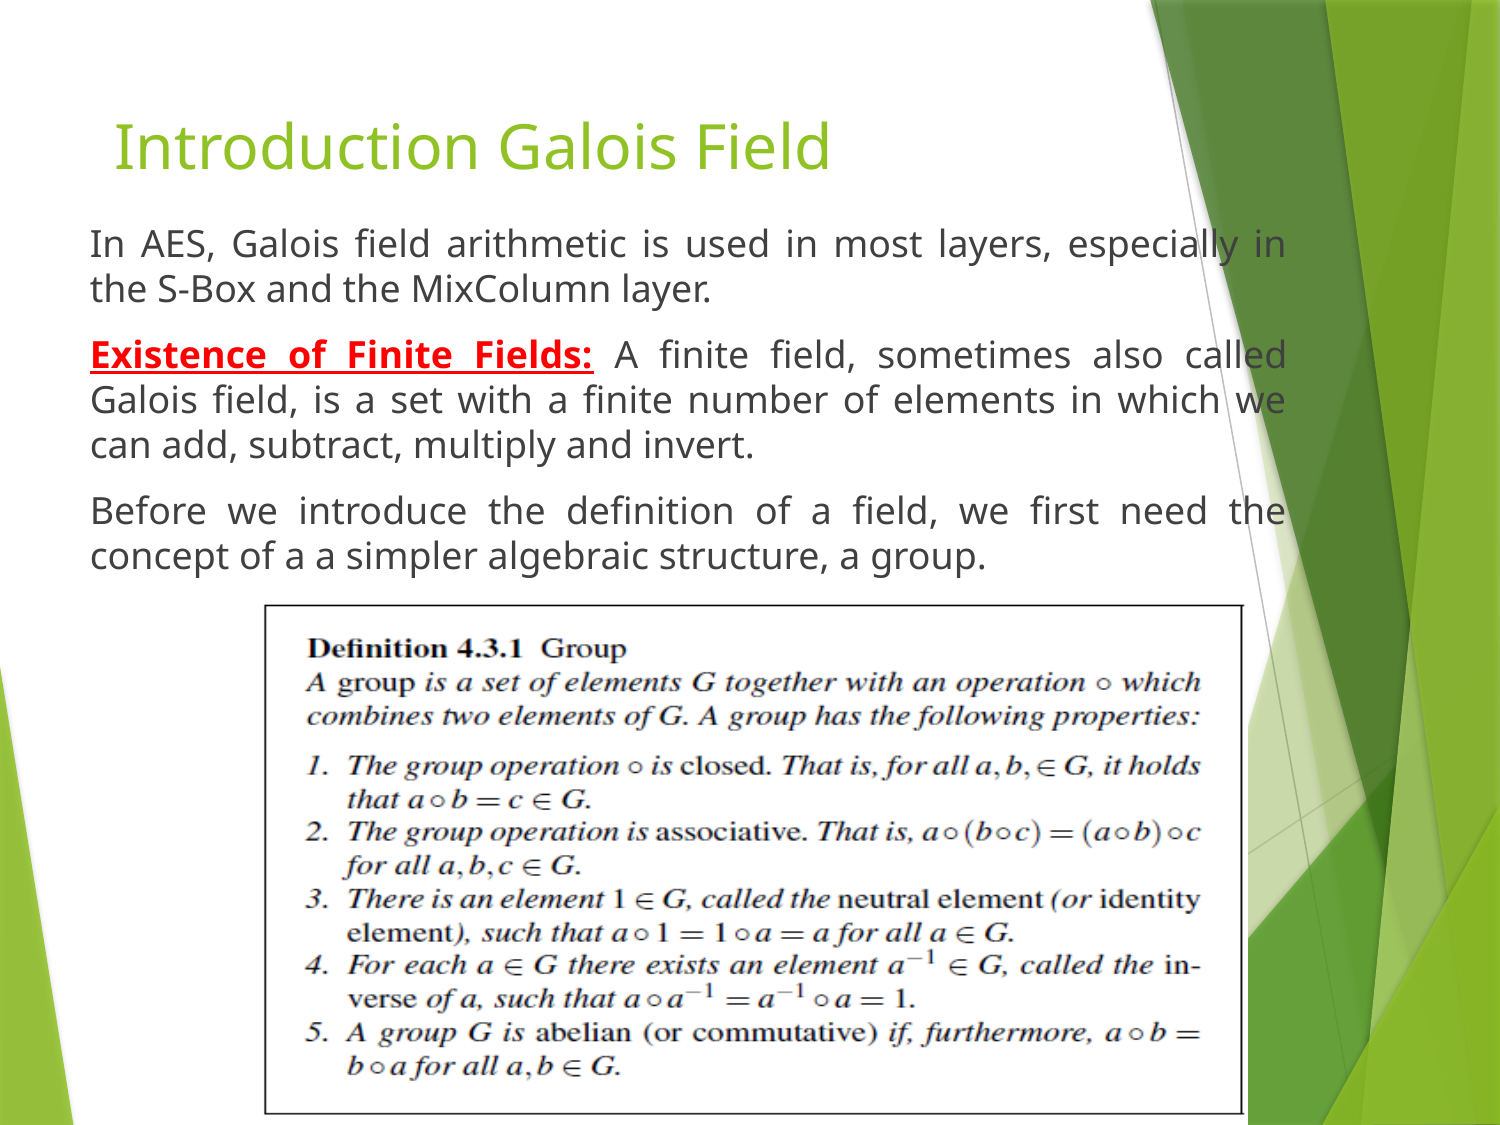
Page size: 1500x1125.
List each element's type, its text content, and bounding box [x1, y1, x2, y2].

picture [247, 582, 1249, 1125]
title Introduction Galois Field [99, 99, 1142, 212]
list In AES, Galois field arithmetic is used in most layers, especially in the S-Box and the MixColumn layer. Existence of Finite Fields: A finite field, sometimes also called Galois field, is a set with a finite number of elements in which we can add, subtract, multiply and invert. Before we introduce the definition of a field, we first need the concept of a a simpler algebraic structure, a group. [74, 212, 1303, 850]
